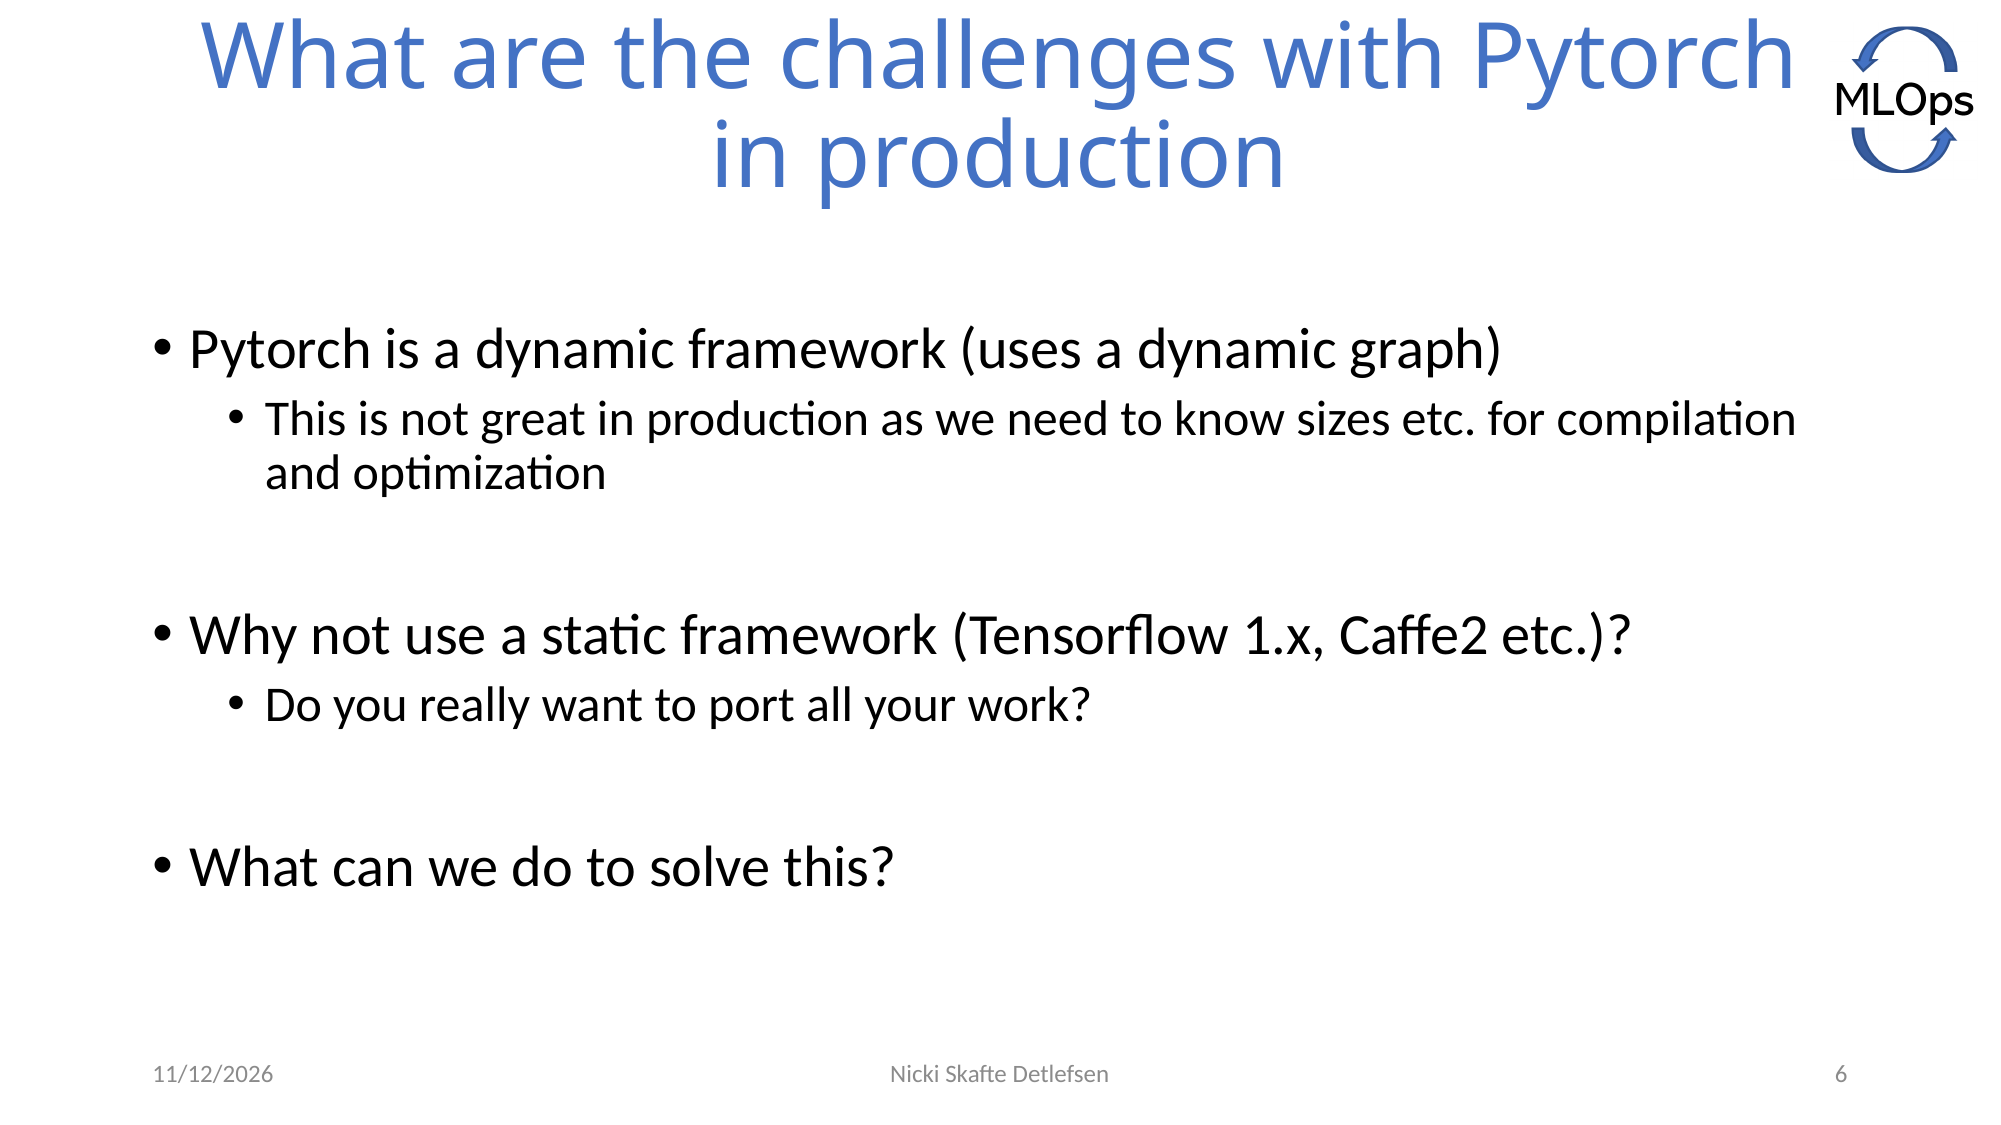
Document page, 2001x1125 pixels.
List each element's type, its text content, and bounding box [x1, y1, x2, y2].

list Pytorch is a dynamic framework (uses a dynamic graph) This is not great in production as we need to know sizes etc. for compilation and optimization Why not use a static framework (Tensorflow 1.x, Caffe2 etc.)? Do you really want to port all your work? What can we do to solve this? [137, 220, 1863, 1014]
footer Nicki Skafte Detlefsen [662, 1042, 1338, 1103]
title What are the challenges with Pytorch in production [137, 0, 1863, 218]
slide_number 6 [1412, 1042, 1863, 1103]
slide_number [137, 1042, 588, 1103]
picture [1863, 22, 1978, 180]
